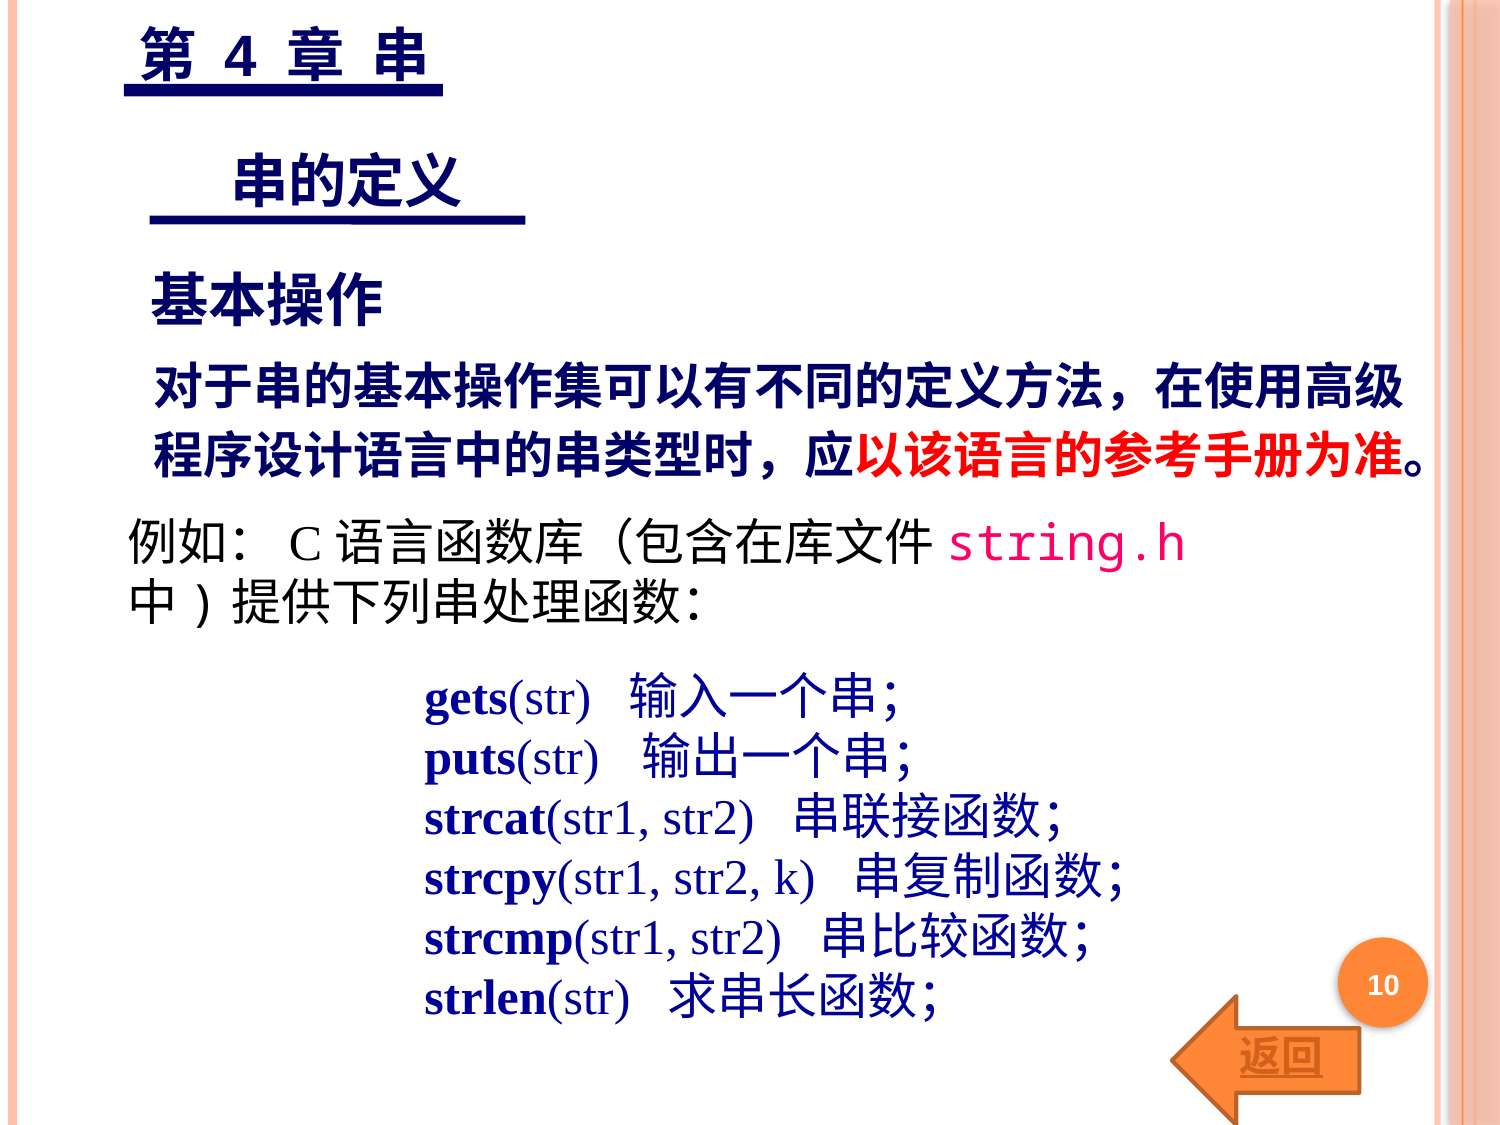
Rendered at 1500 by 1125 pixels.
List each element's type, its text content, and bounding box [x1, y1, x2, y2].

text_box gets(str) 输入一个串； puts(str) 输出一个串； strcat(str1, str2) 串联接函数； strcpy(str1, str2, k) 串复制函数； strcmp(str1, str2) 串比较函数； strlen(str) 求串长函数； [349, 656, 1168, 1032]
text_box 例如：C语言函数库（包含在库文件string.h 中)提供下列串处理函数： [112, 503, 1500, 639]
text_box 第 4 章 串 [123, 10, 609, 96]
text_box 基本操作 [135, 255, 420, 341]
slide_number 10 [1333, 940, 1434, 1026]
text_box 串的定义 [161, 137, 597, 222]
text_box 返回 [1169, 994, 1362, 1125]
text_box 对于串的基本操作集可以有不同的定义方法，在使用高级 程序设计语言中的串类型时，应以该语言的参考手册为准。 [139, 337, 1469, 492]
